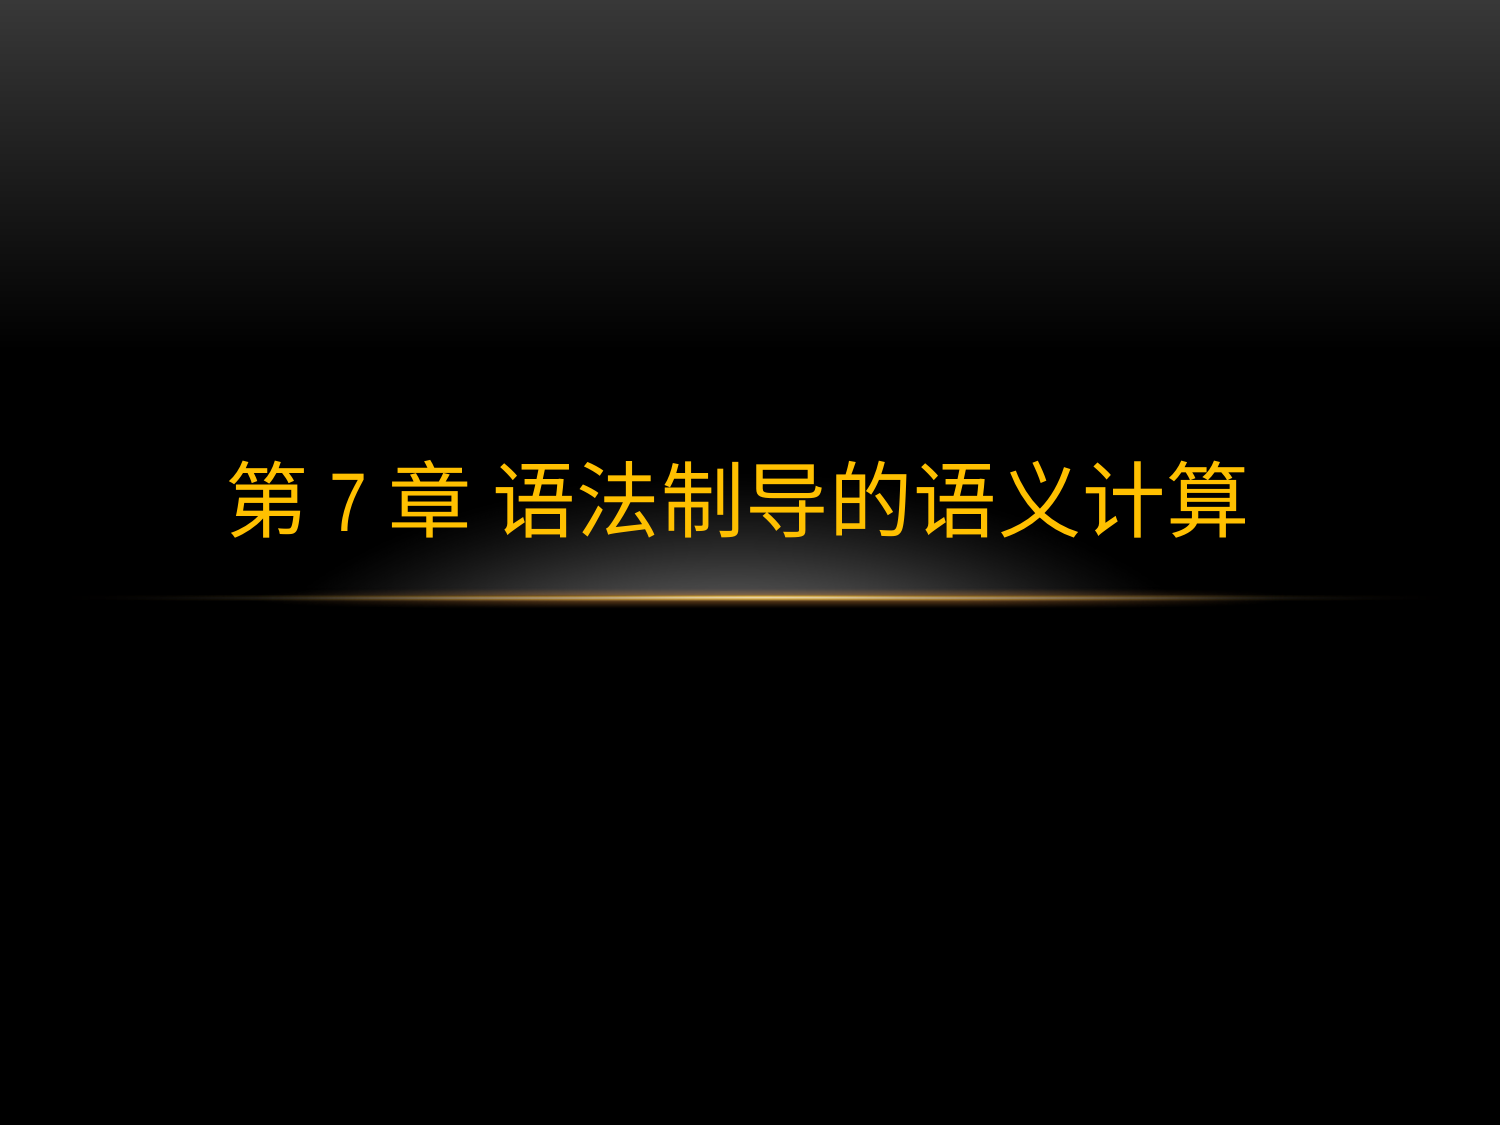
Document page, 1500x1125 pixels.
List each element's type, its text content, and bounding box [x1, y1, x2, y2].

picture [0, 0, 1500, 750]
title 第7章 语法制导的语义计算 [100, 314, 1376, 556]
